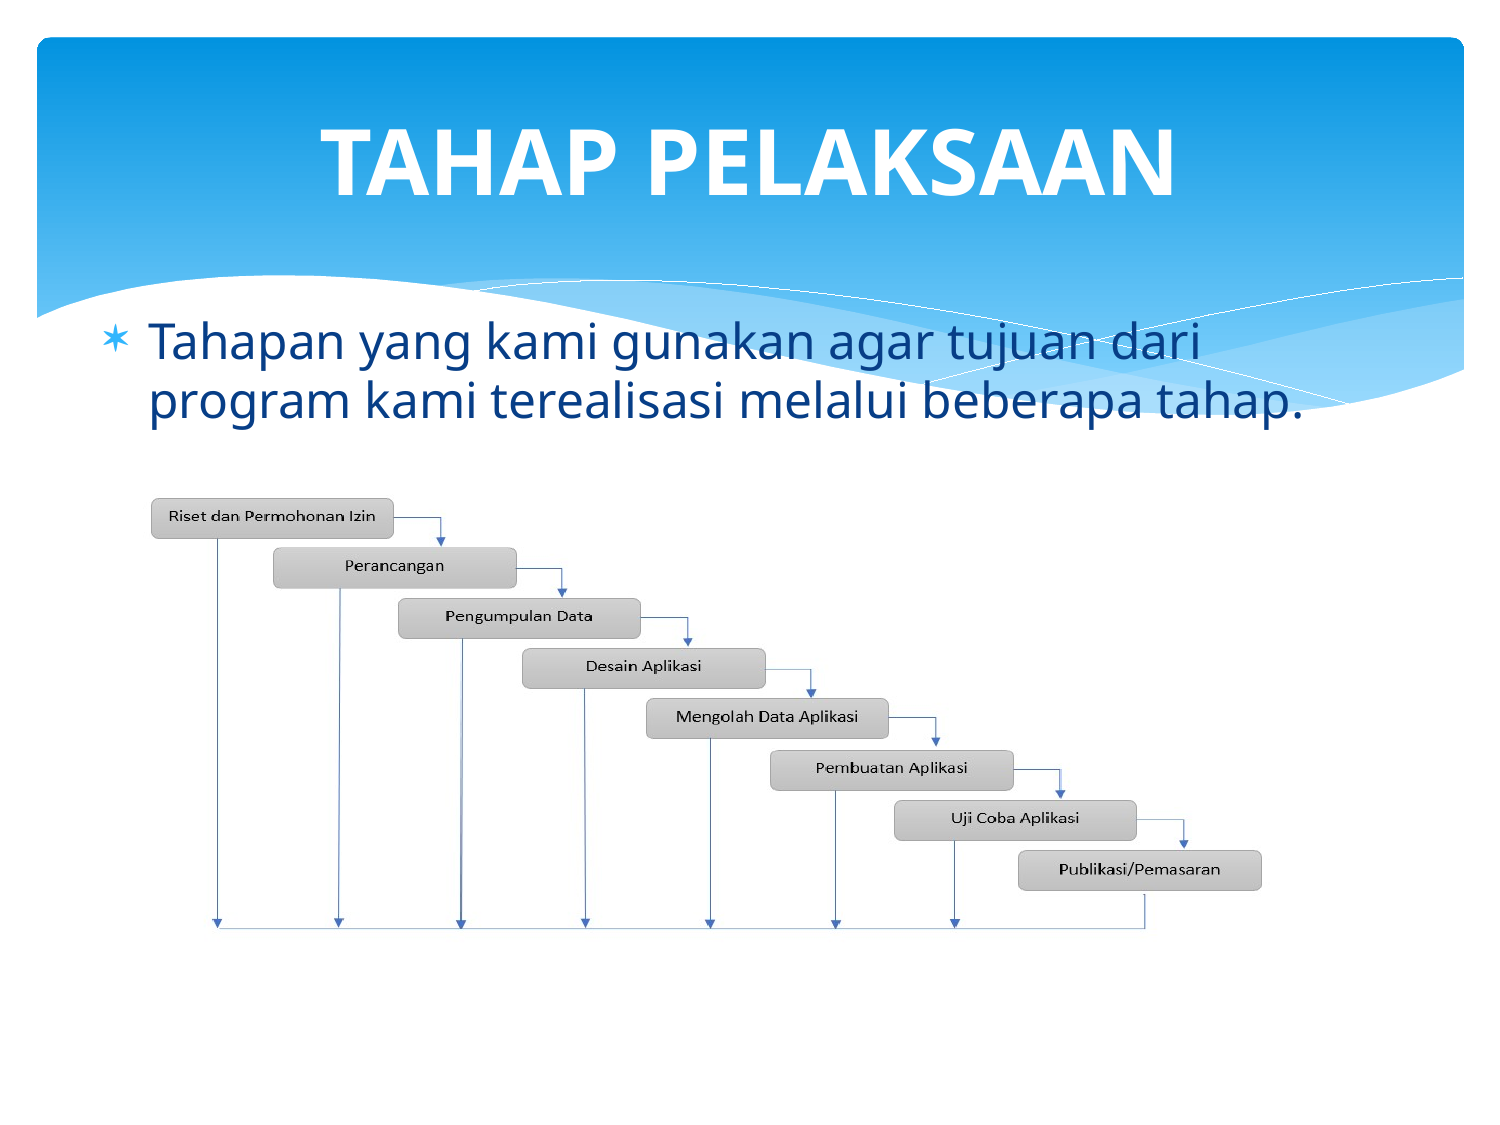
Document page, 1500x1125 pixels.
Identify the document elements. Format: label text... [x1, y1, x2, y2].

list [135, 479, 1283, 956]
title TAHAP PELAKSAAN [75, 55, 1425, 261]
list Tahapan yang kami gunakan agar tujuan dari program kami terealisasi melalui beberapa tahap. [88, 302, 1342, 438]
